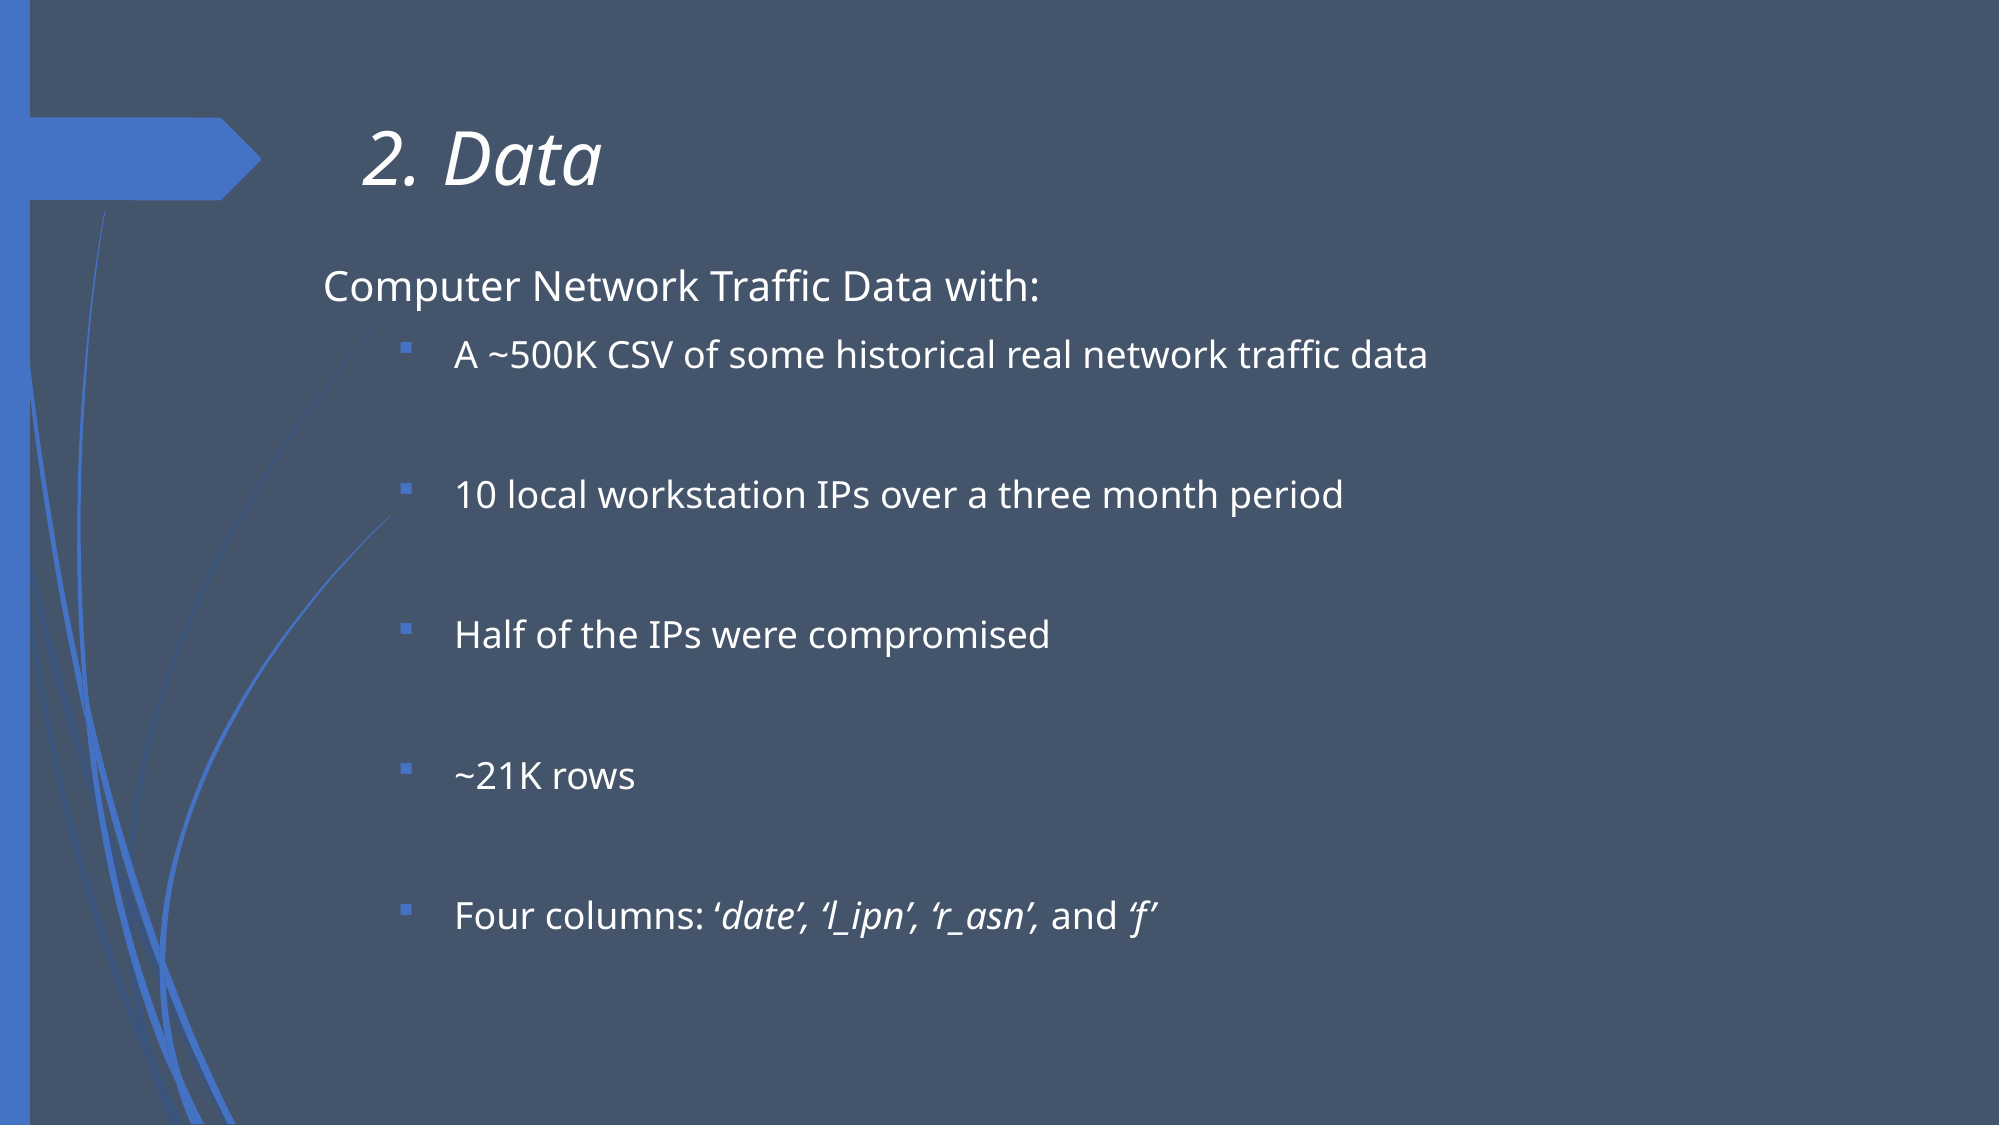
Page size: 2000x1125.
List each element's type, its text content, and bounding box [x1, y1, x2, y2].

list Computer Network Traffic Data with: A ~500K CSV of some historical real network traffic data 10 local workstation IPs over a three month period Half of the IPs were compromised ~21K rows Four columns: ‘date’, ‘l_ipn’, ‘r_asn’, and ‘f’ [289, 252, 1525, 945]
title 2. Data [347, 102, 1887, 313]
